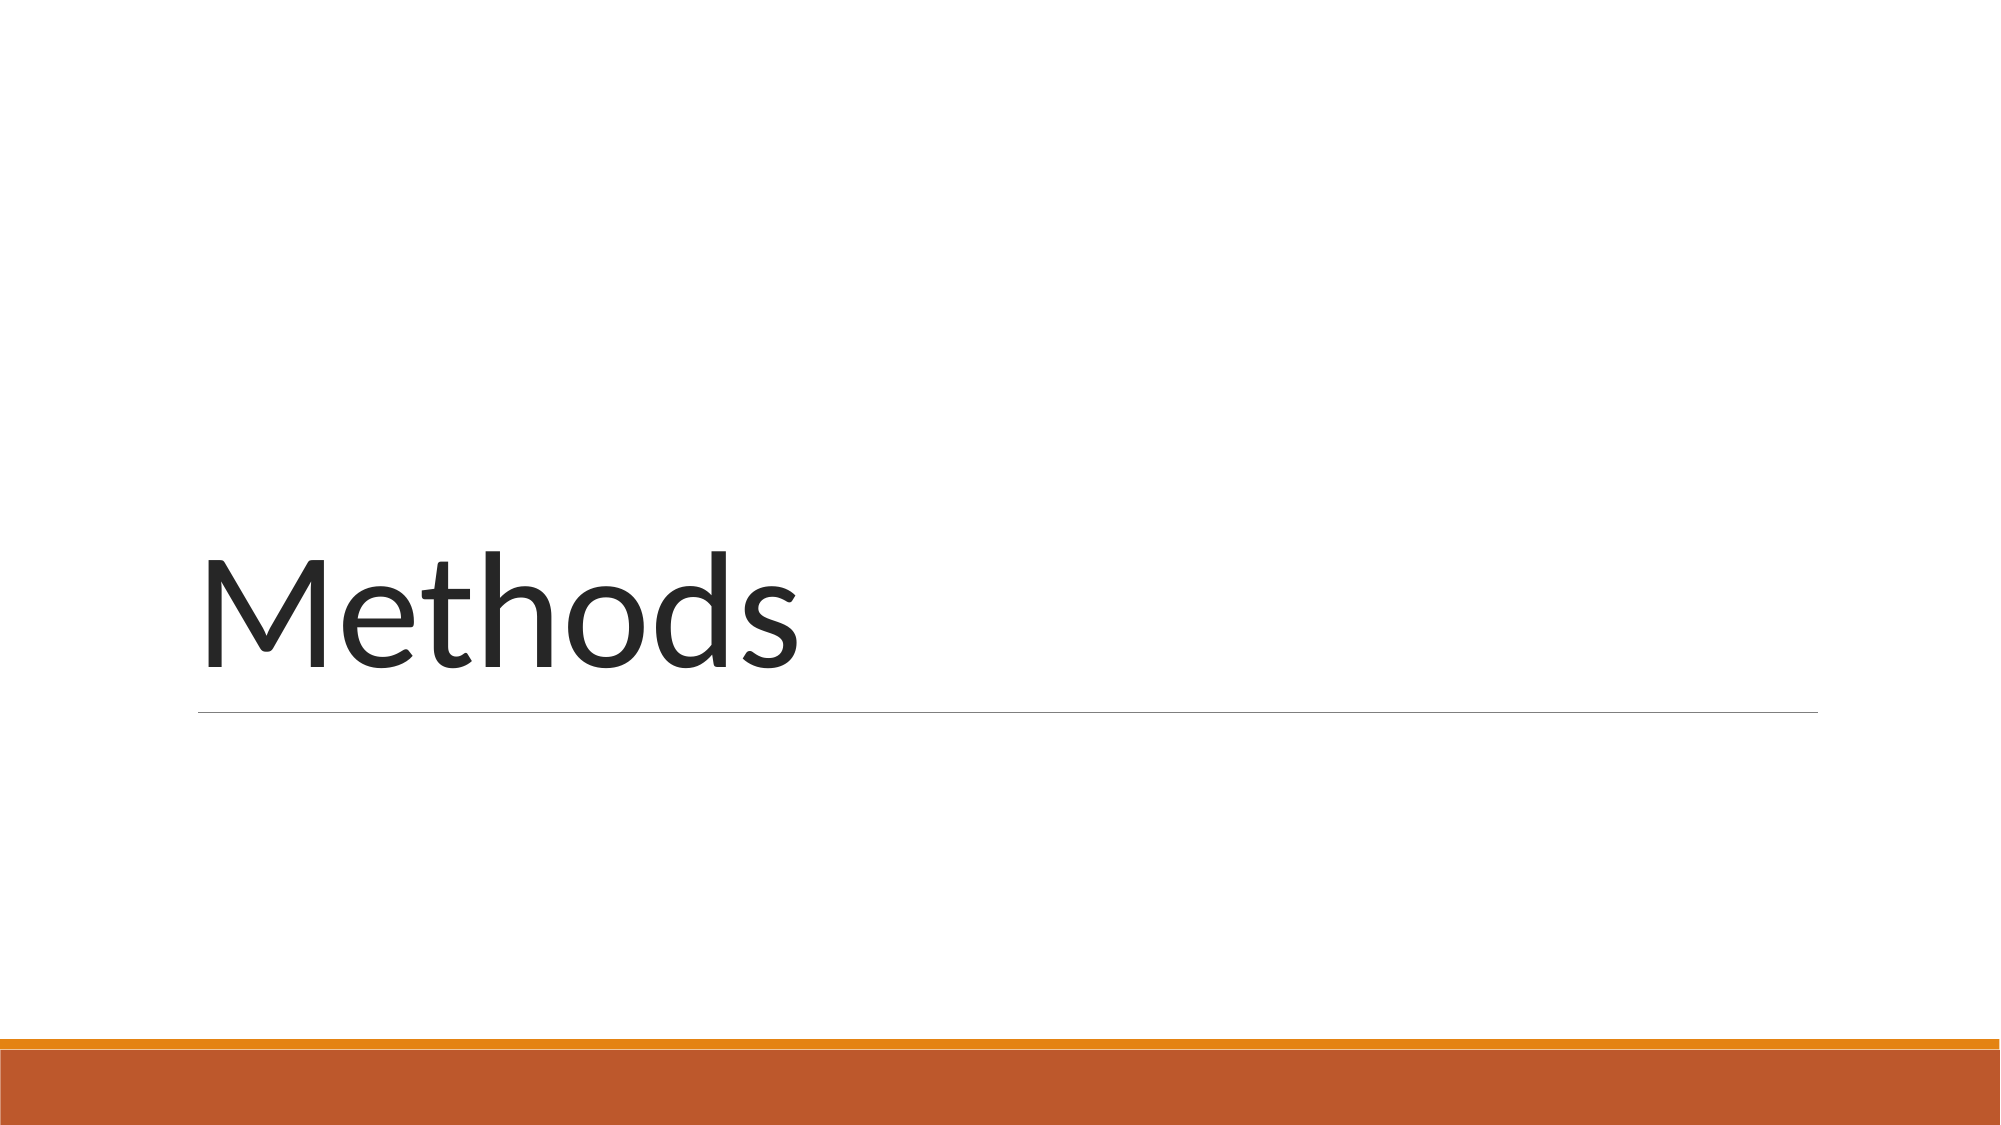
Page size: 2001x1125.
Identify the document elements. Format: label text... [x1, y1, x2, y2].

title Methods [180, 124, 1830, 710]
